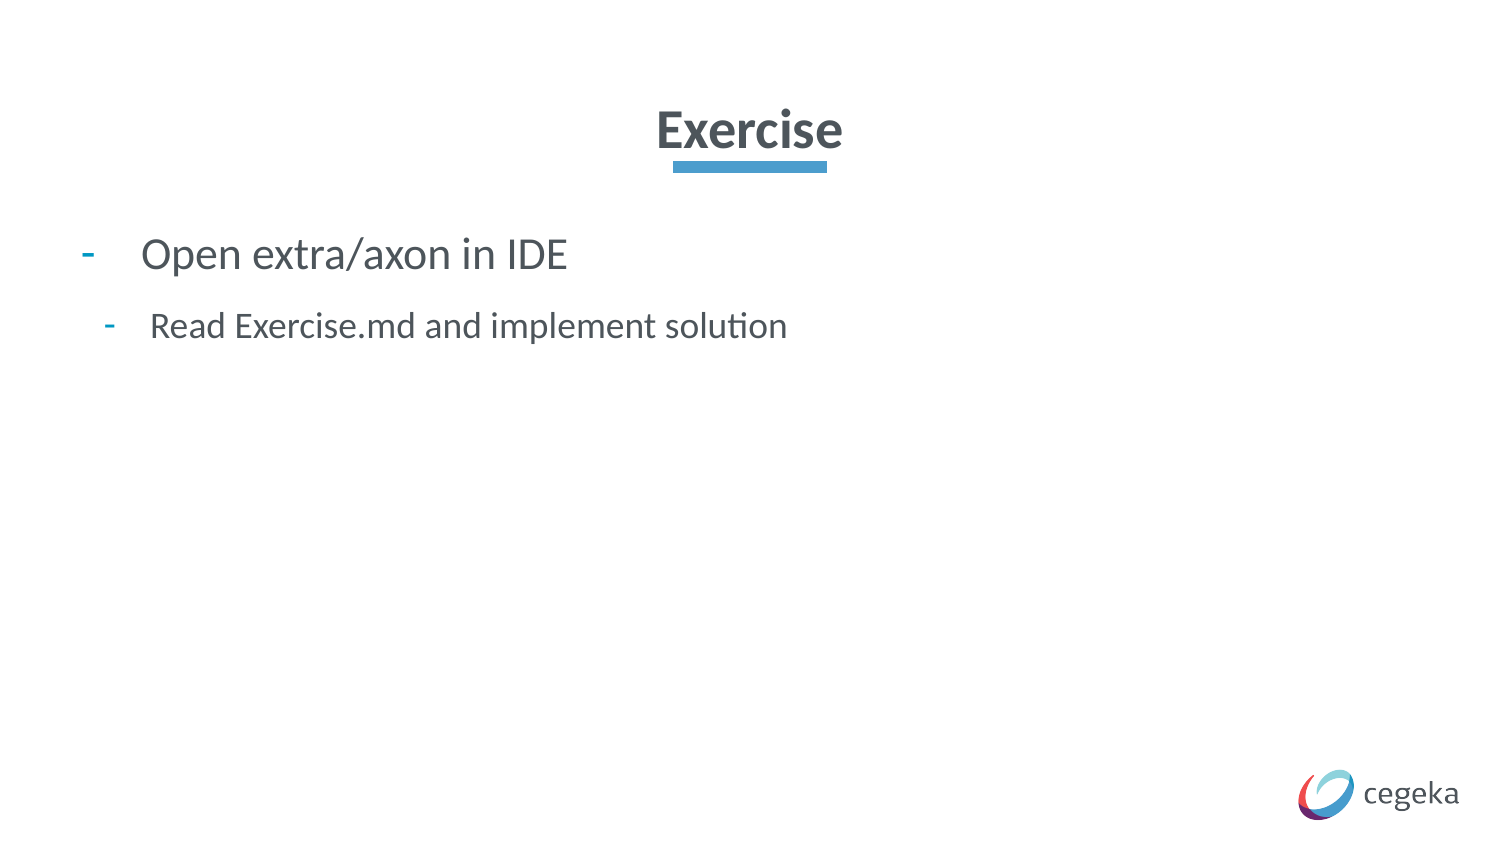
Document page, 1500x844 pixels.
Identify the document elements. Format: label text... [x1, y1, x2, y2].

list Open extra/axon in IDE Read Exercise.md and implement solution [51, 189, 1449, 750]
title Exercise [51, 72, 1449, 167]
picture [1293, 765, 1477, 829]
